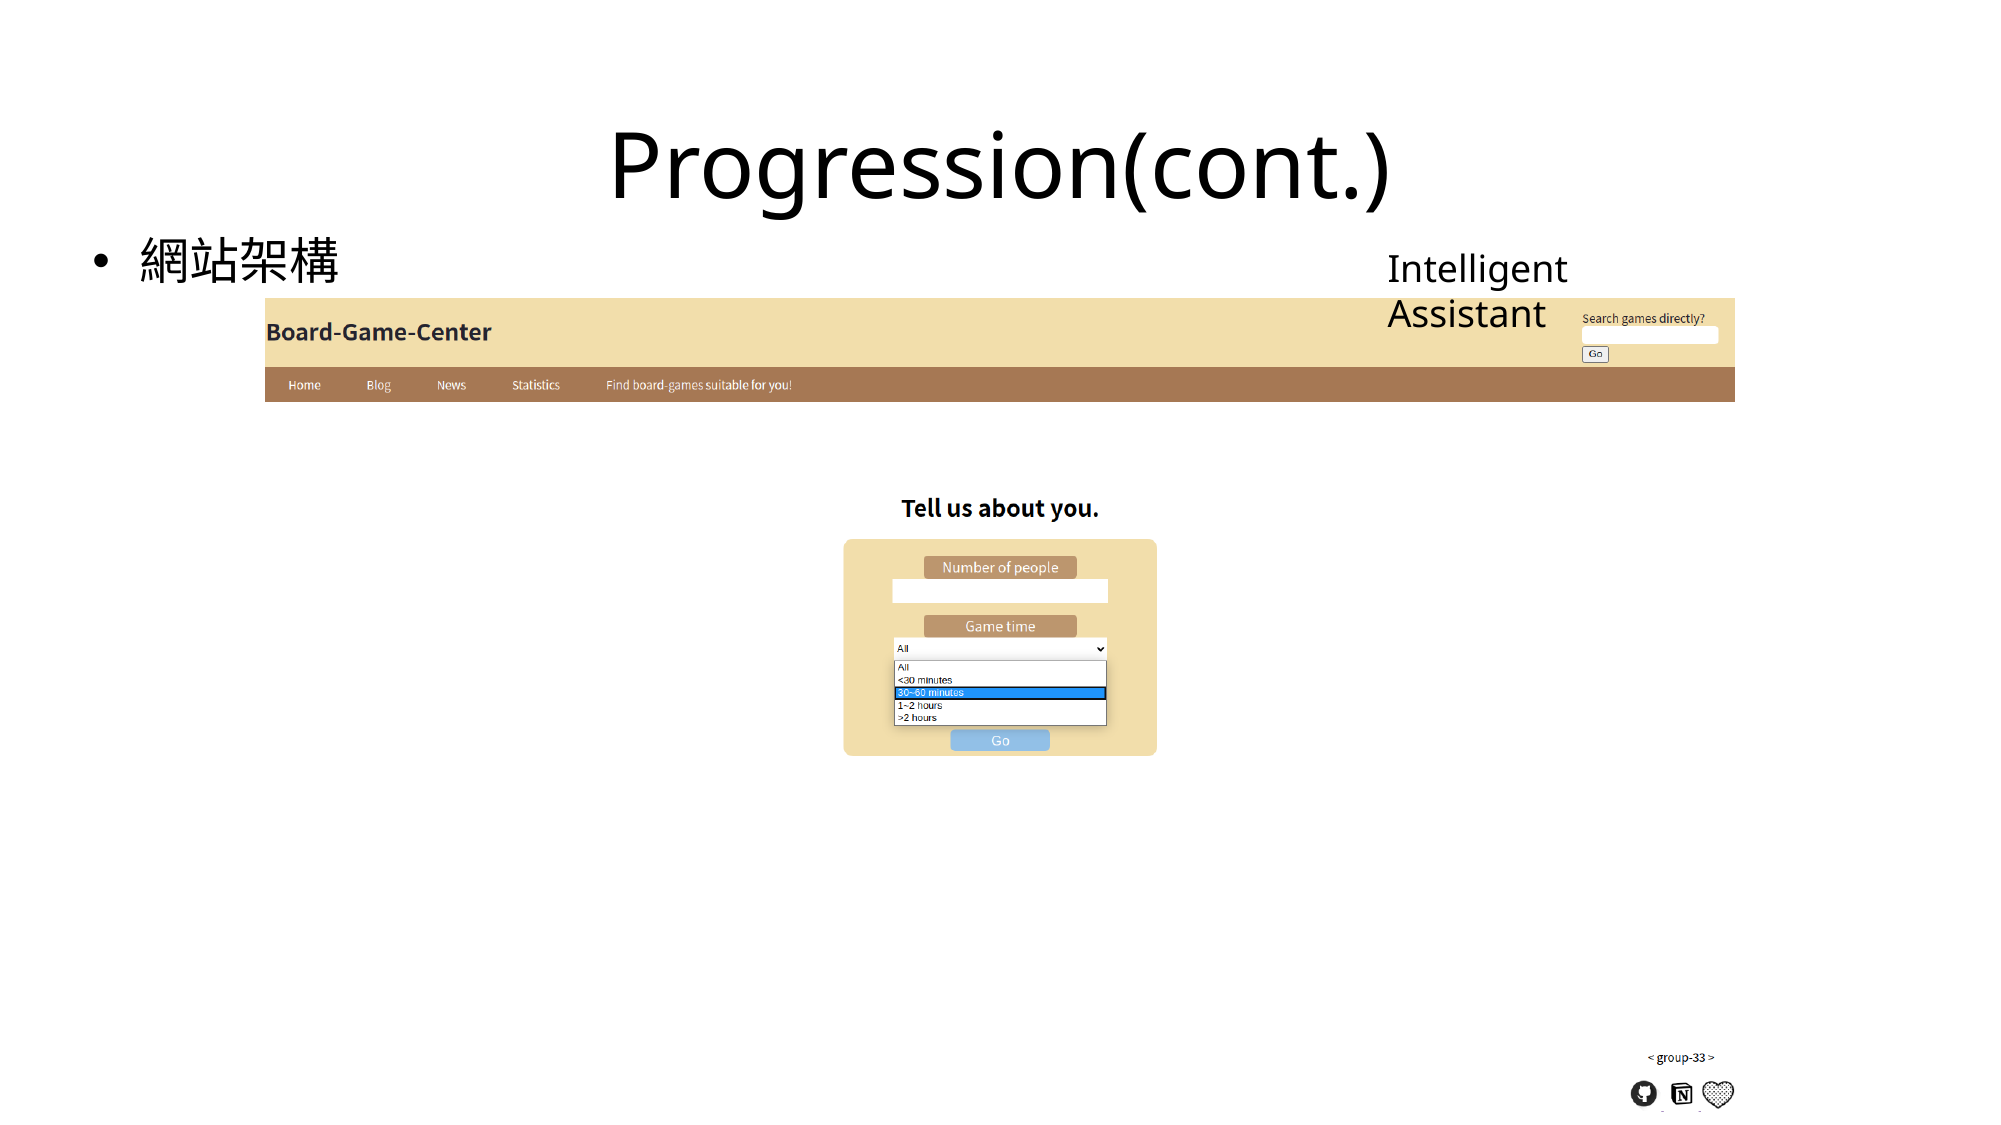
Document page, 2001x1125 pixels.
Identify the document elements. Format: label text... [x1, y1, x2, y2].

text_box Intelligent Assistant [1372, 237, 1749, 343]
text_box Progression(cont.) [137, 59, 1863, 278]
text_box 網站架構 [77, 222, 647, 298]
picture [264, 297, 1736, 1125]
